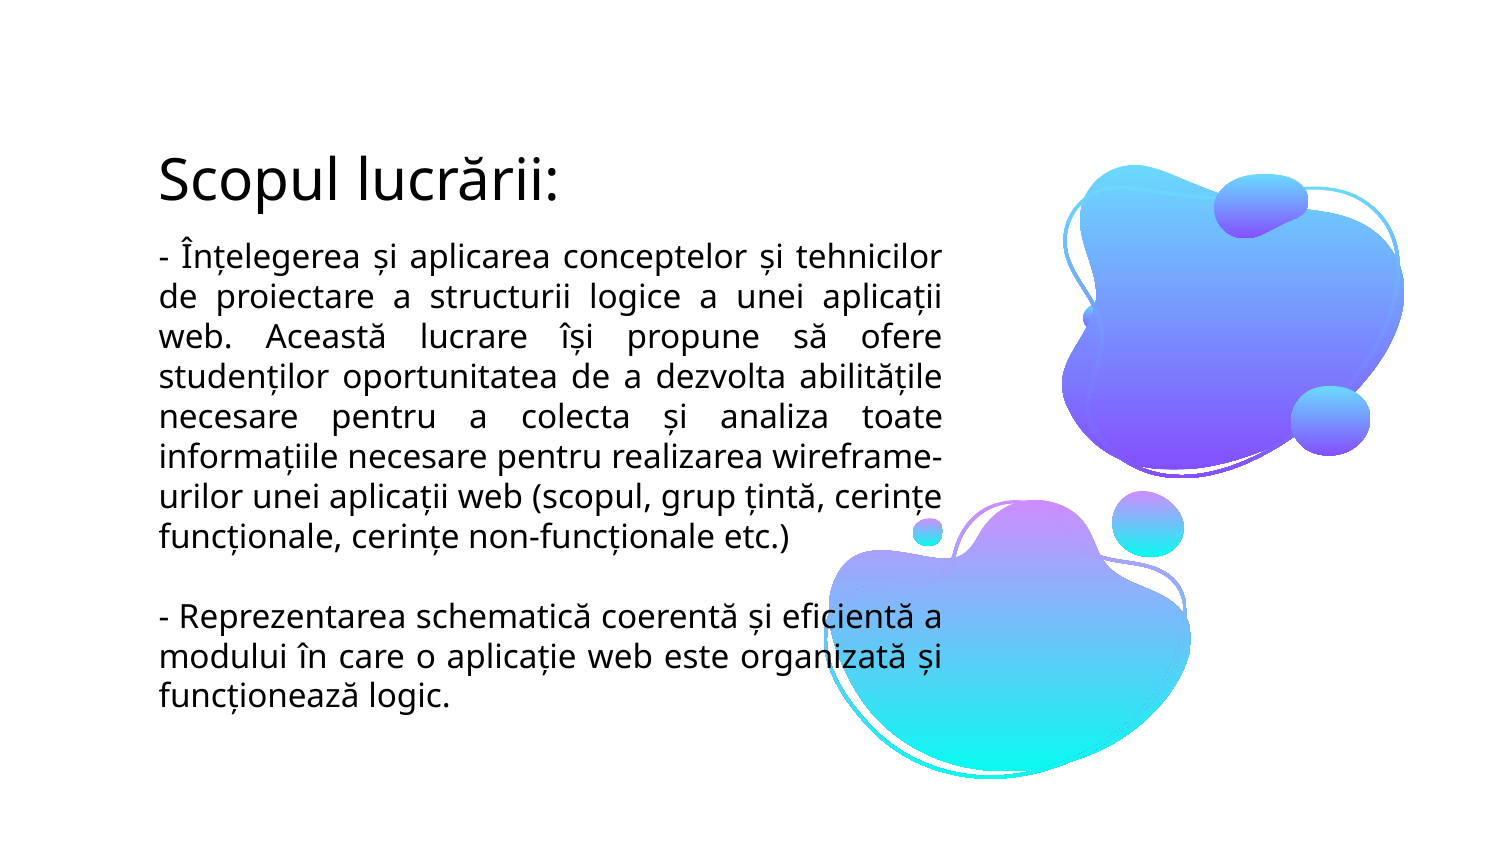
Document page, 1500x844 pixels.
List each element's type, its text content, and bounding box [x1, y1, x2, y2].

text_box - Înțelegerea și aplicarea conceptelor și tehnicilor de proiectare a structurii logice a unei aplicații web. Această lucrare își propune să ofere studenților oportunitatea de a dezvolta abilitățile necesare pentru a colecta și analiza toate informațiile necesare pentru realizarea wireframe-urilor unei aplicații web (scopul, grup țintă, cerințe funcționale, cerințe non-funcționale etc.) - Reprezentarea schematică coerentă și eficientă a modului în care o aplicație web este organizată și funcționează logic. [143, 220, 959, 546]
title Scopul lucrării: [143, 126, 792, 220]
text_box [810, 490, 1200, 779]
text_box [1047, 164, 1427, 479]
